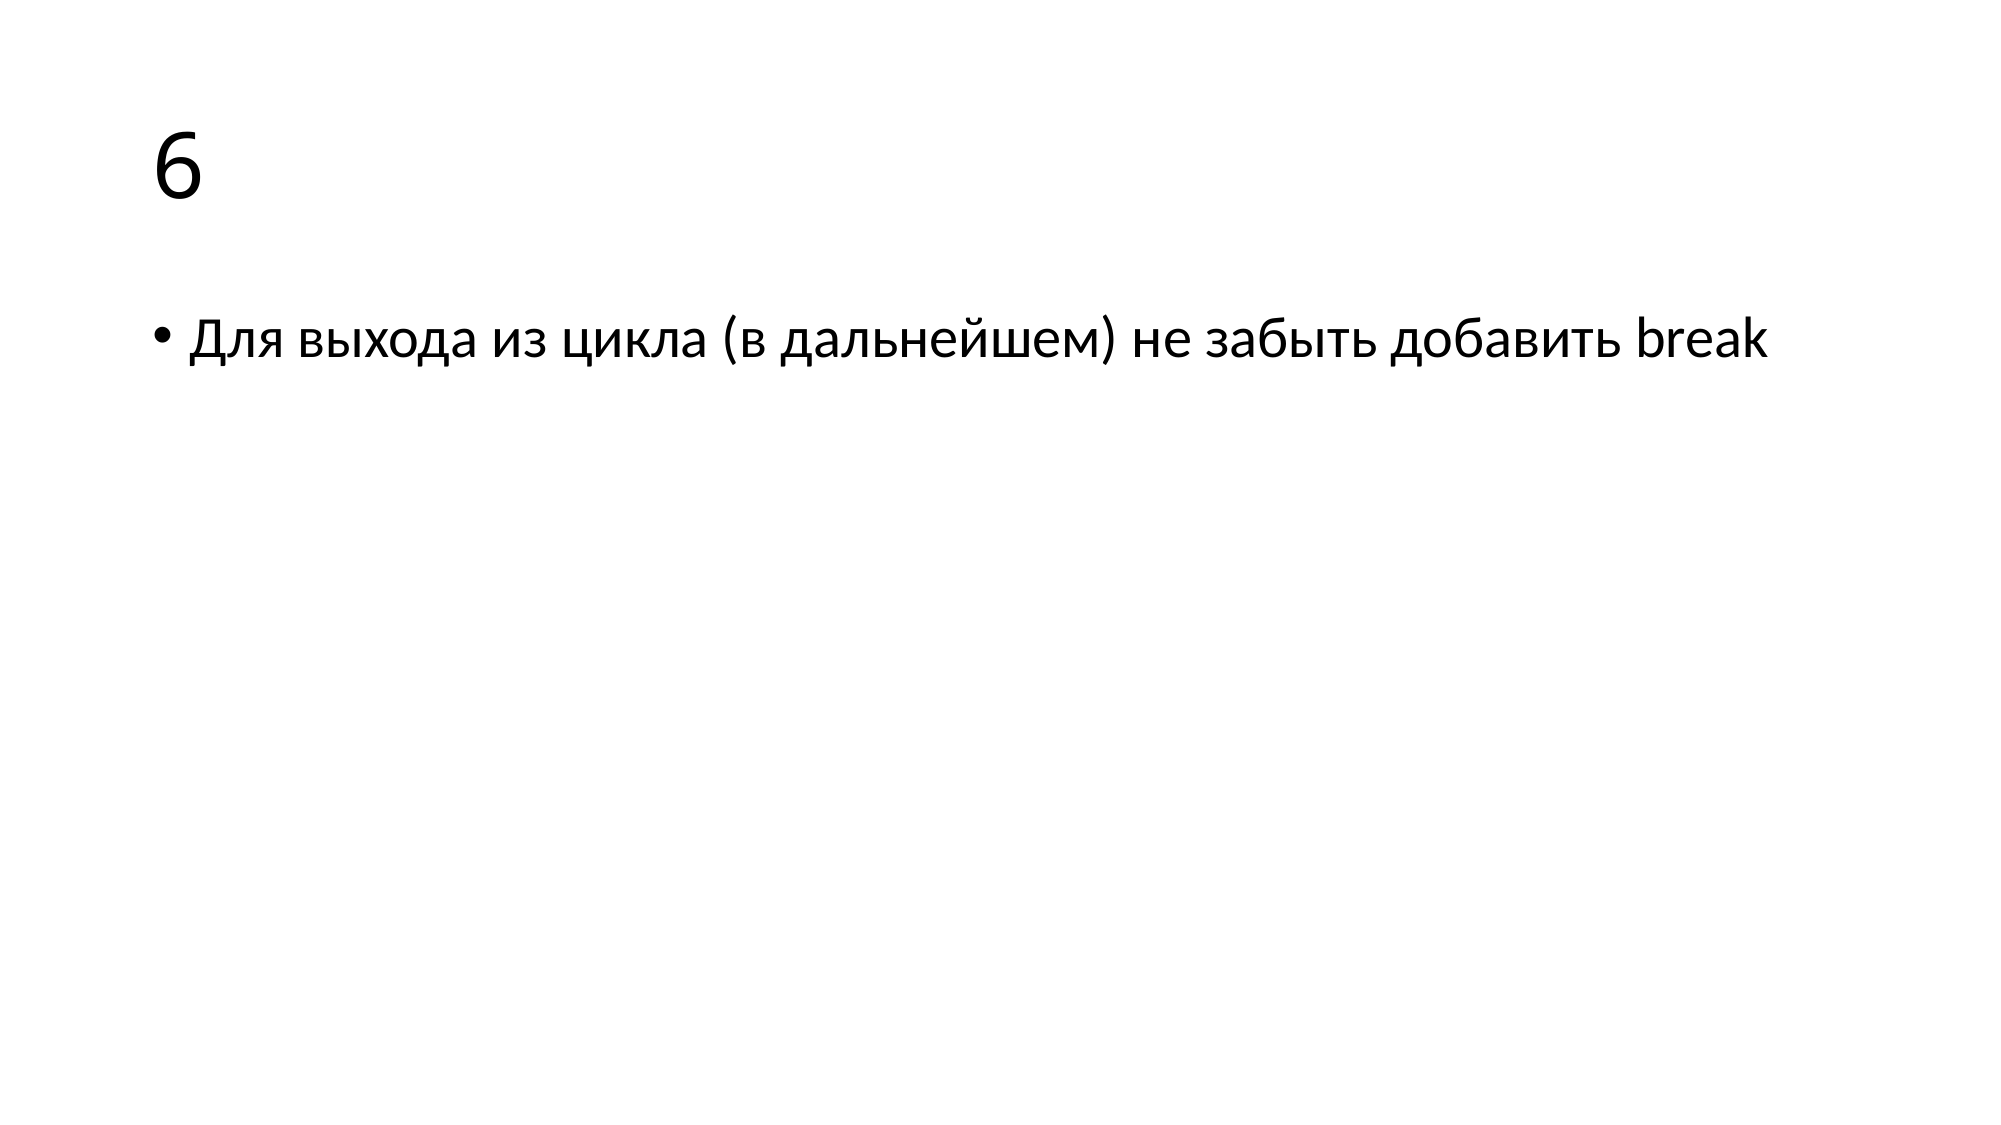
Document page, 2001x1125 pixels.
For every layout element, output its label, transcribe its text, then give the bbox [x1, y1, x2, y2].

title 6 [137, 59, 1863, 278]
list Для выхода из цикла (в дальнейшем) не забыть добавить break [137, 299, 1863, 1014]
